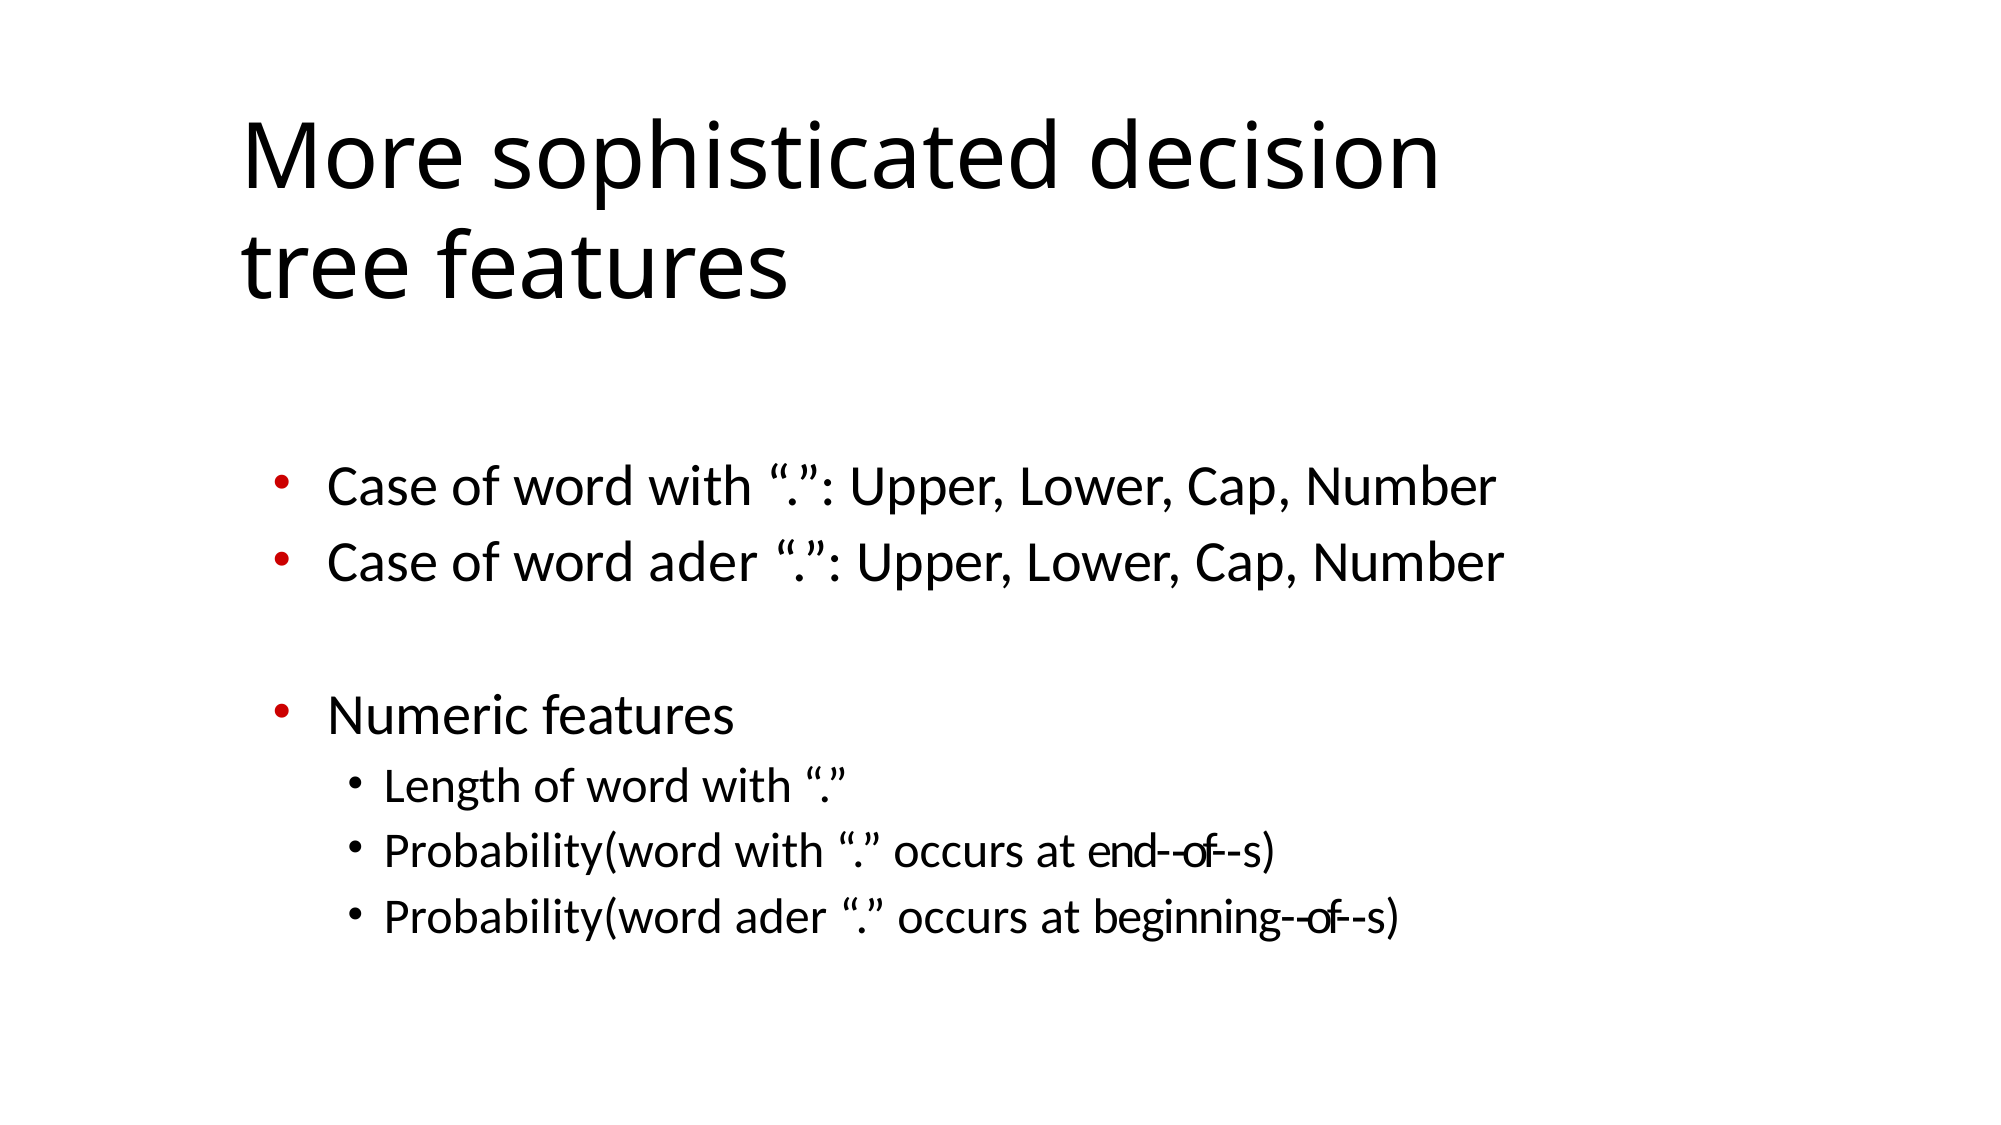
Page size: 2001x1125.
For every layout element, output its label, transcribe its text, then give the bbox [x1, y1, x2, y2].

text_box Case of word with “.”: Upper, Lower, Cap, Number Case of word ader “.”: Upper, Lower, Cap, Number Numeric features Length of word with “.” Probability(word with “.” occurs at end-­‐of-­‐s) Probability(word ader “.” occurs at beginning-­‐of-­‐s) [269, 438, 1534, 944]
text_box More sophisticated decision tree features [212, 8, 1474, 317]
